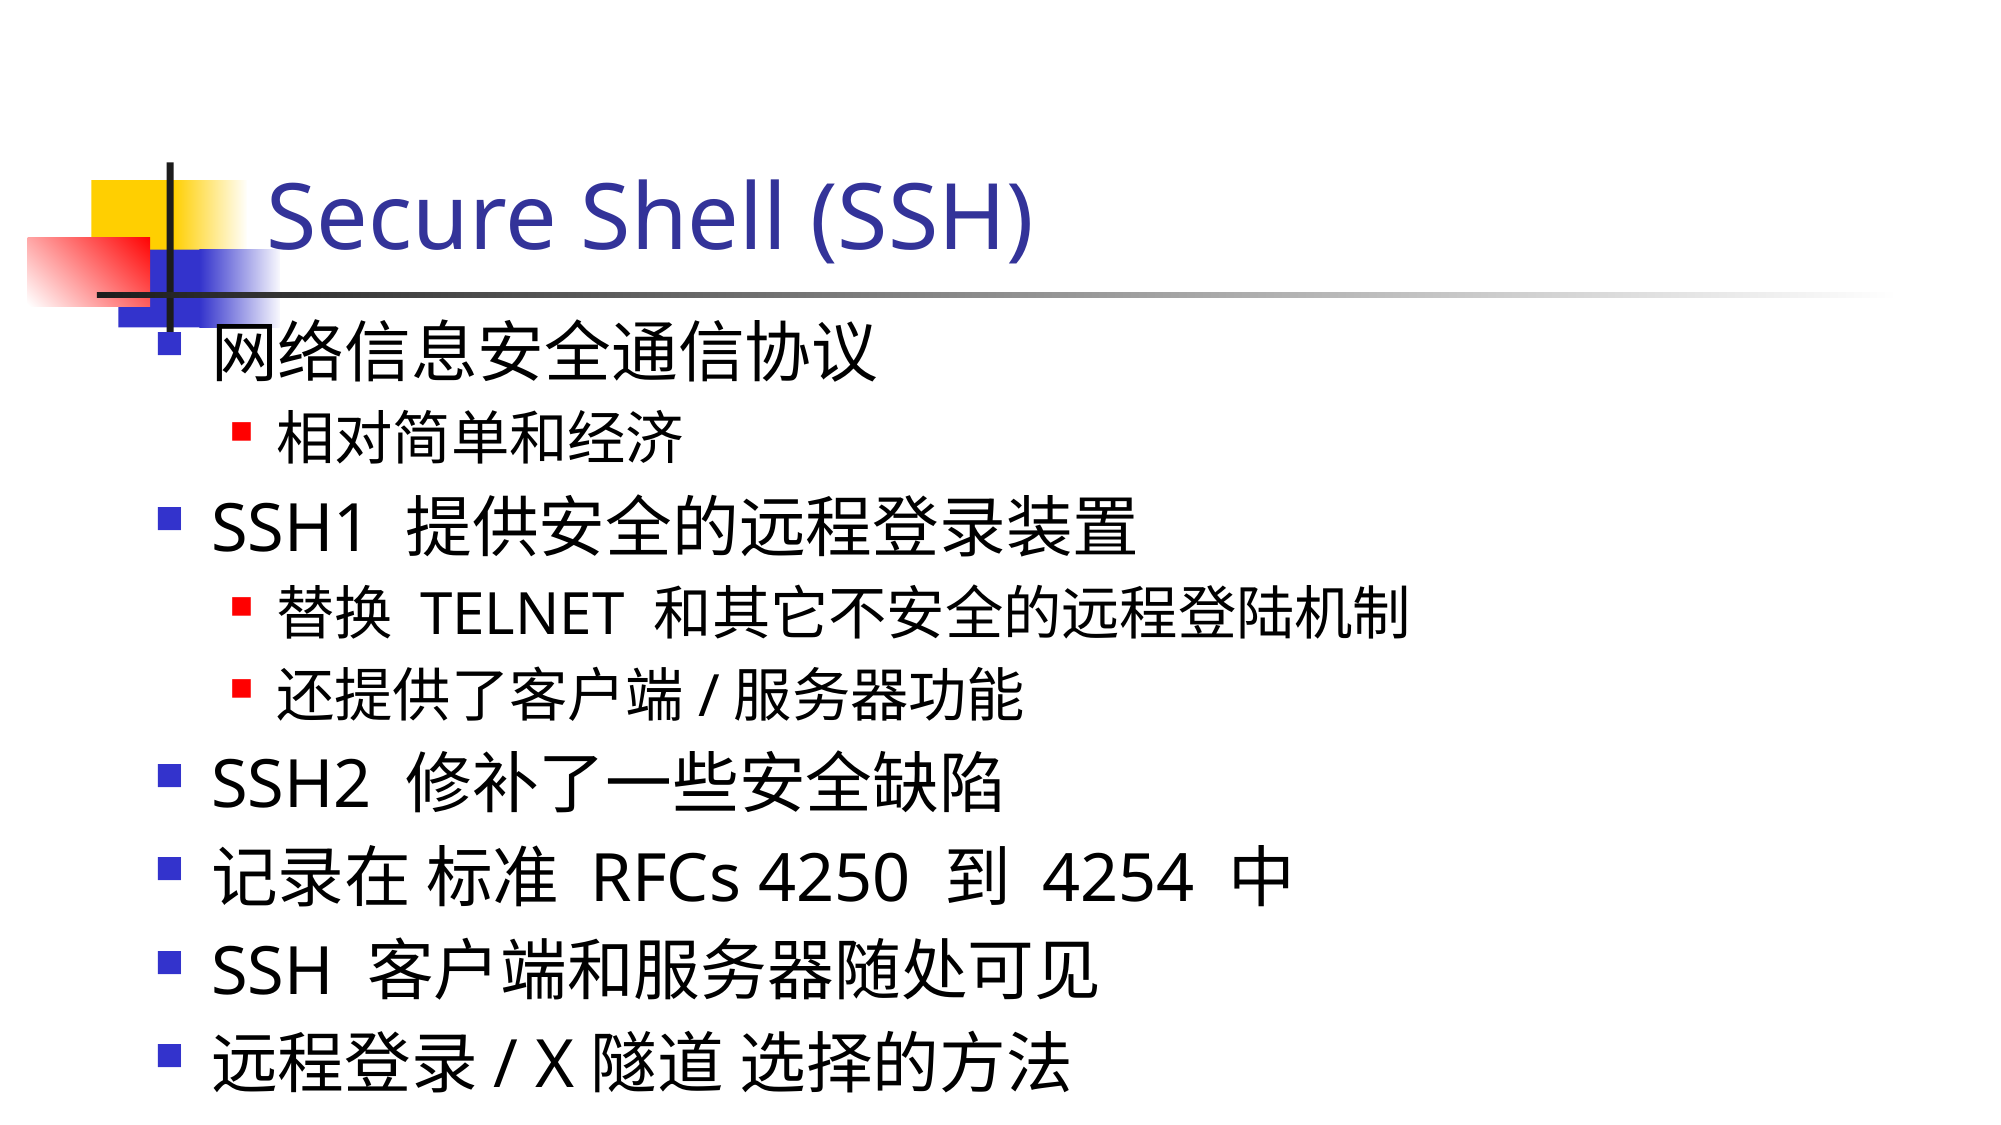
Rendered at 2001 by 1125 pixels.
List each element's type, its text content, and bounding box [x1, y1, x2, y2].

title Secure Shell (SSH) [251, 35, 1957, 275]
list 网络信息安全通信协议 相对简单和经济 SSH1 提供安全的远程登录装置 替换 TELNET 和其它不安全的远程登陆机制 还提供了客户端/服务器功能 SSH2 修补了一些安全缺陷 记录在 标准 RFCs 4250 到 4254 中 SSH 客户端和服务器随处可见 远程登录/ X隧道 选择的方法 [139, 302, 1839, 1103]
